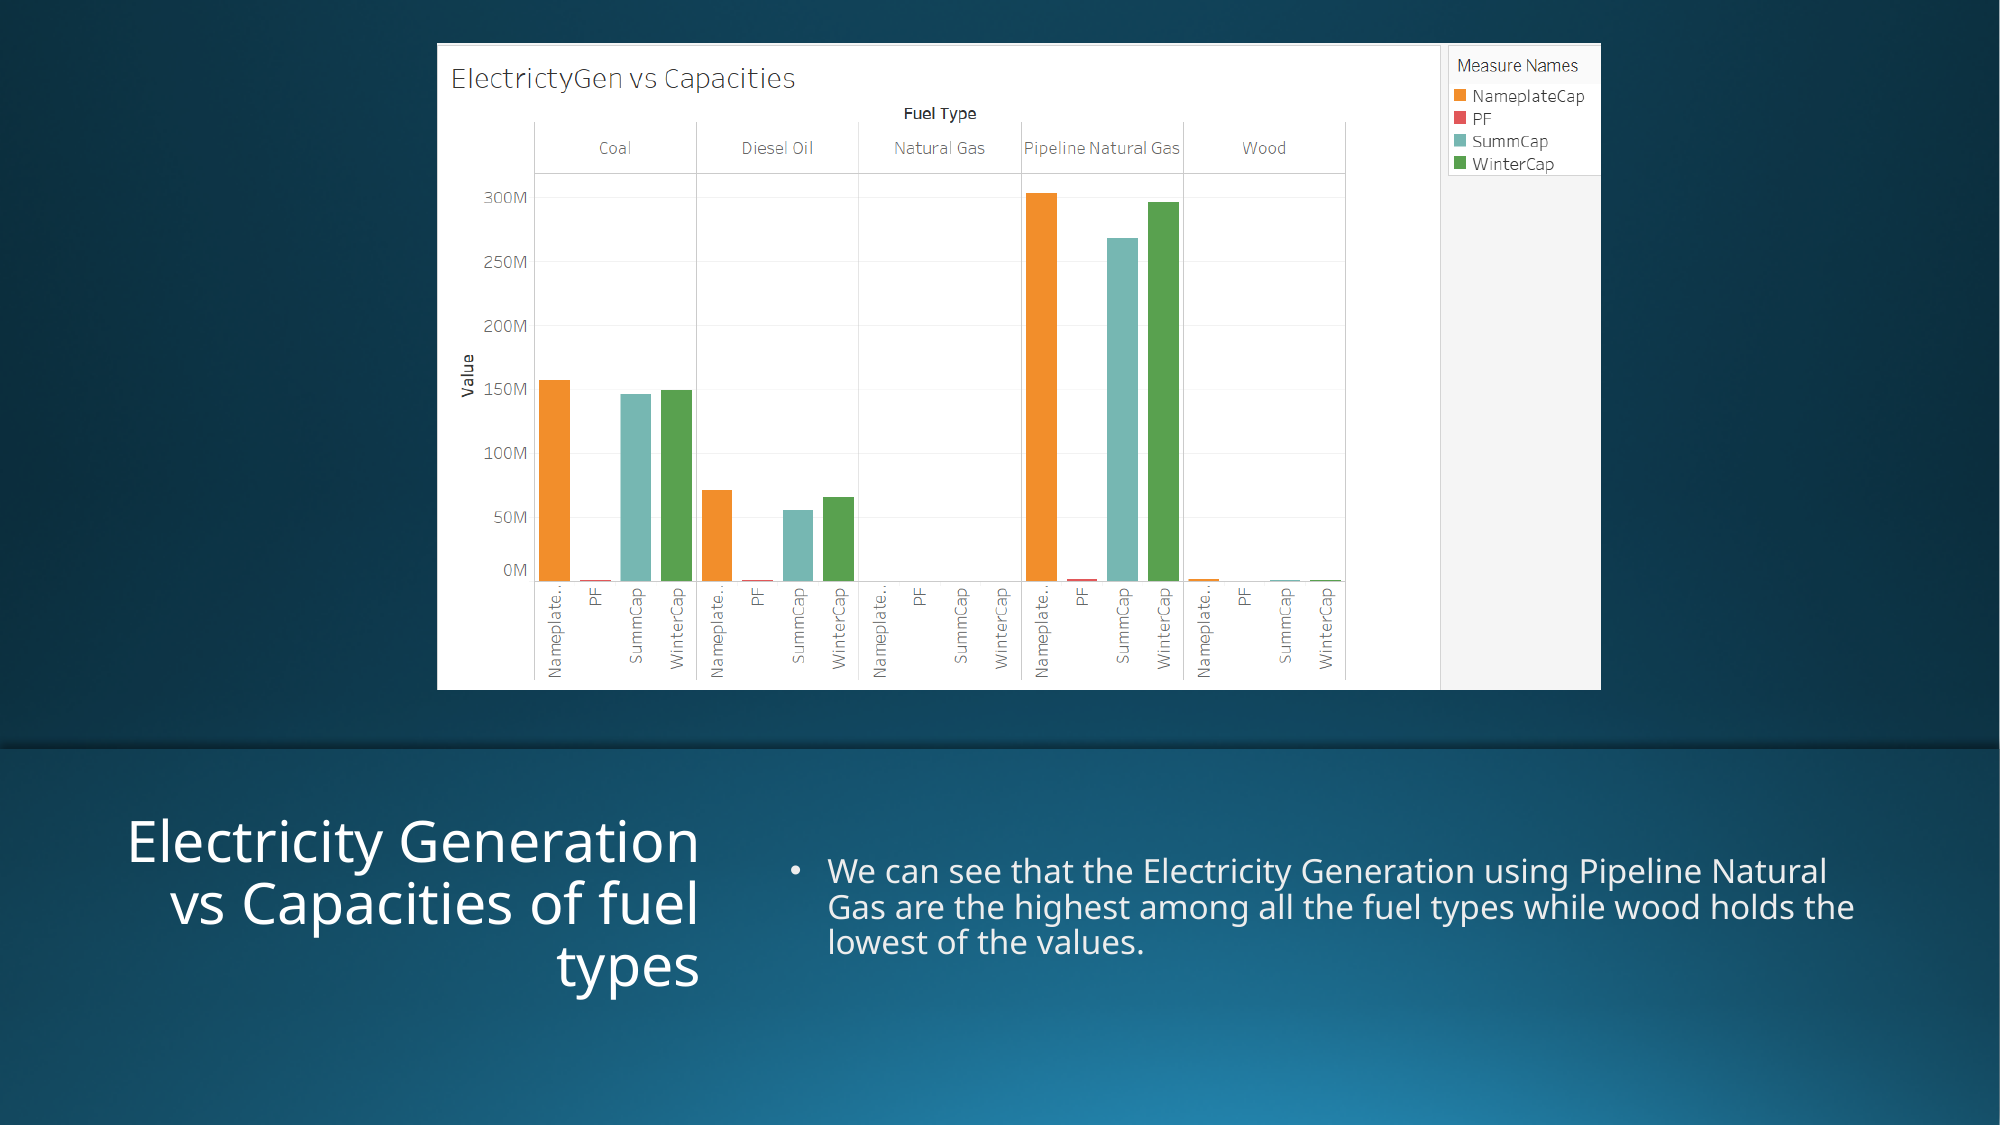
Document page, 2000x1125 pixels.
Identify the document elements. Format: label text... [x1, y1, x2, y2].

list We can see that the Electricity Generation using Pipeline Natural Gas are the highest among all the fuel types while wood holds the lowest of the values. [774, 791, 1894, 1026]
text_box [0, 0, 2000, 741]
text_box [0, 749, 2000, 1125]
title Electricity Generation vs Capacities of fuel types [105, 791, 717, 1021]
picture [437, 43, 1601, 690]
